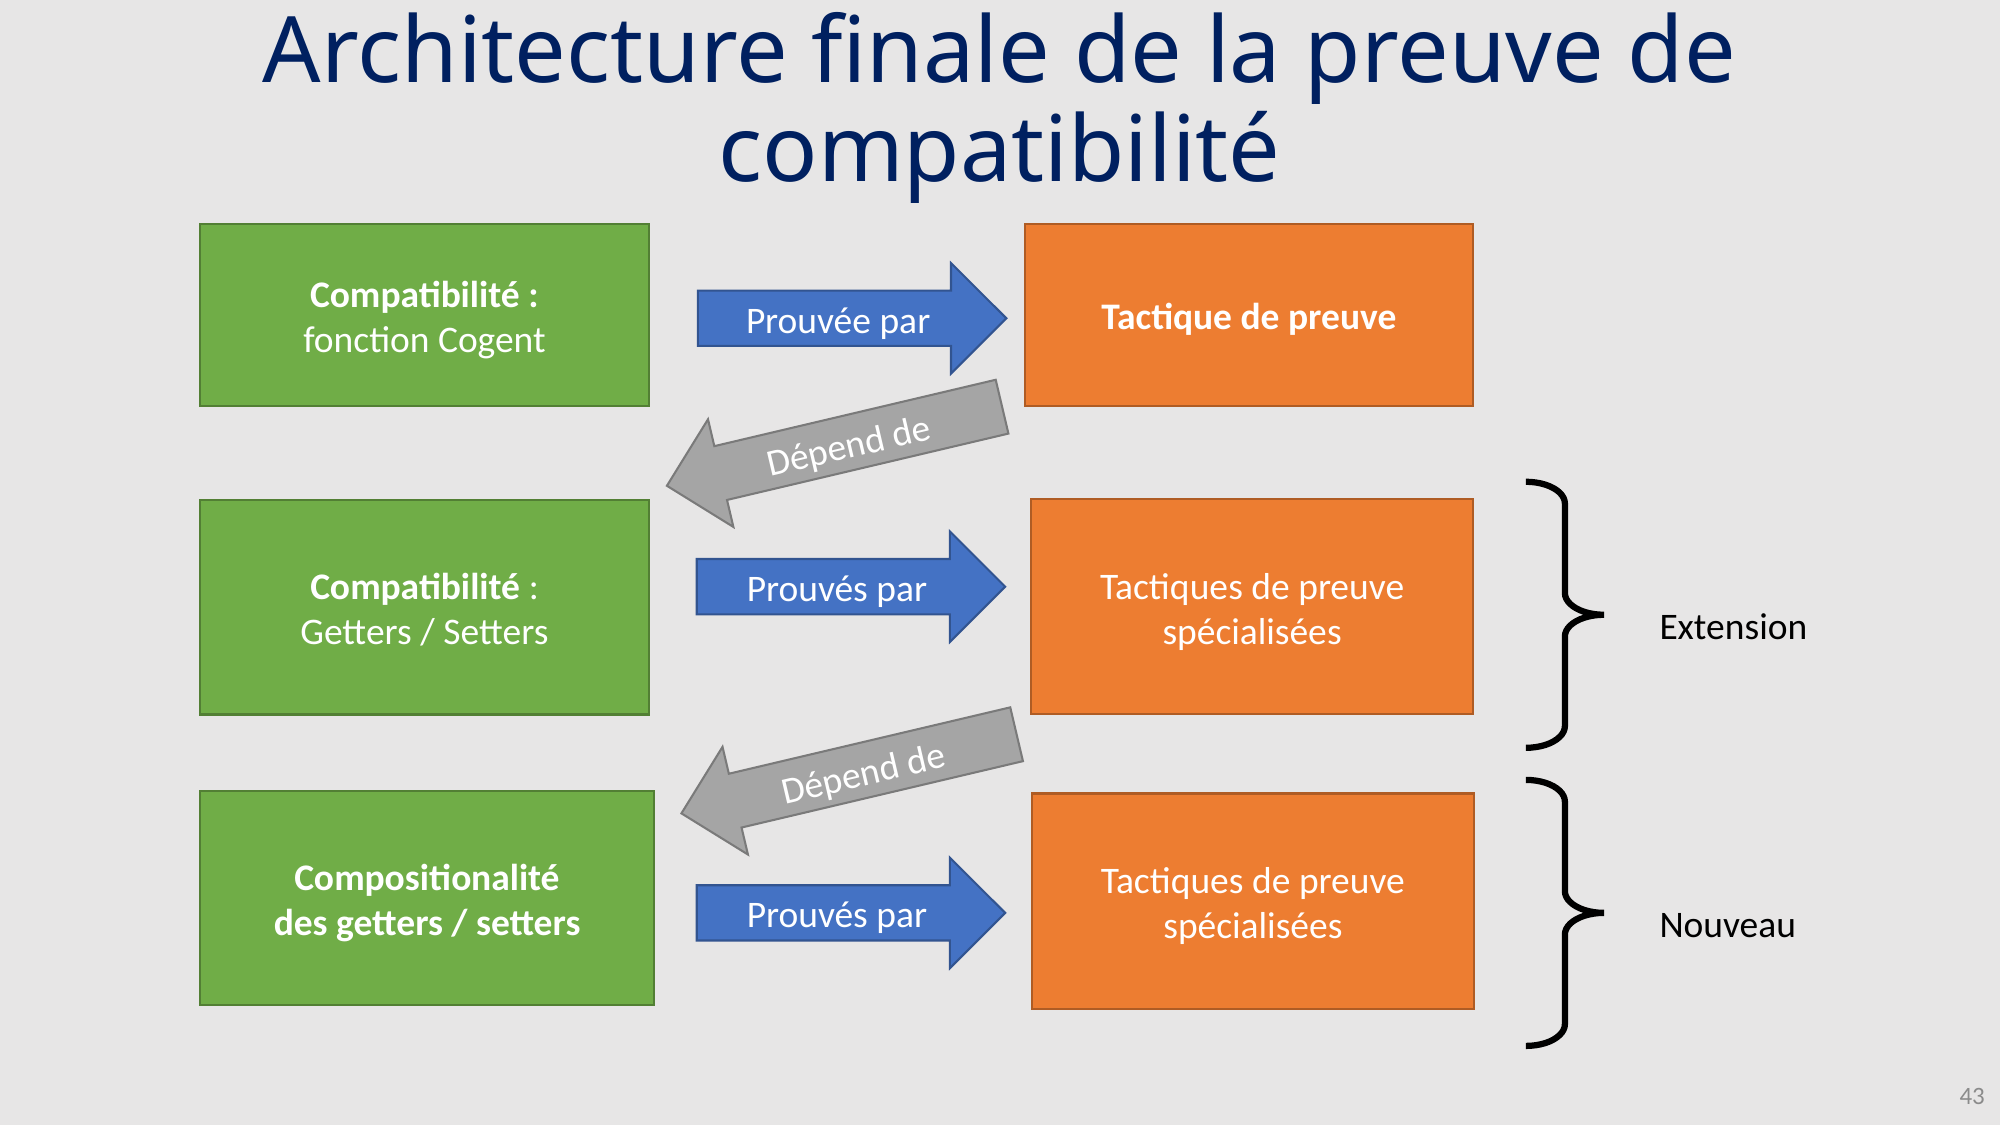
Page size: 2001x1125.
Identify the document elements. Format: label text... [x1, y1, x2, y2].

text_box [1525, 779, 1604, 1047]
text_box Tactiques de preuve spécialisées [1031, 792, 1475, 1010]
text_box Prouvés par [695, 855, 1007, 971]
slide_number 43 [1550, 1065, 2000, 1125]
text_box Dépend de [665, 378, 1010, 530]
text_box Architecture finale de la preuve de compatibilité [0, 0, 2000, 212]
text_box Compatibilité : Getters / Setters [199, 499, 650, 716]
text_box Prouvés par [695, 528, 1007, 645]
text_box Tactique de preuve [1024, 223, 1474, 407]
text_box Tactiques de preuve spécialisées [1030, 498, 1474, 715]
text_box Compositionalité des getters / setters [199, 790, 655, 1006]
text_box Nouveau [1644, 892, 1829, 953]
text_box Prouvée par [696, 260, 1008, 377]
text_box Extension [1644, 594, 1829, 655]
text_box [1525, 481, 1604, 749]
text_box Dépend de [680, 706, 1025, 857]
text_box Compatibilité : fonction Cogent [199, 223, 650, 407]
